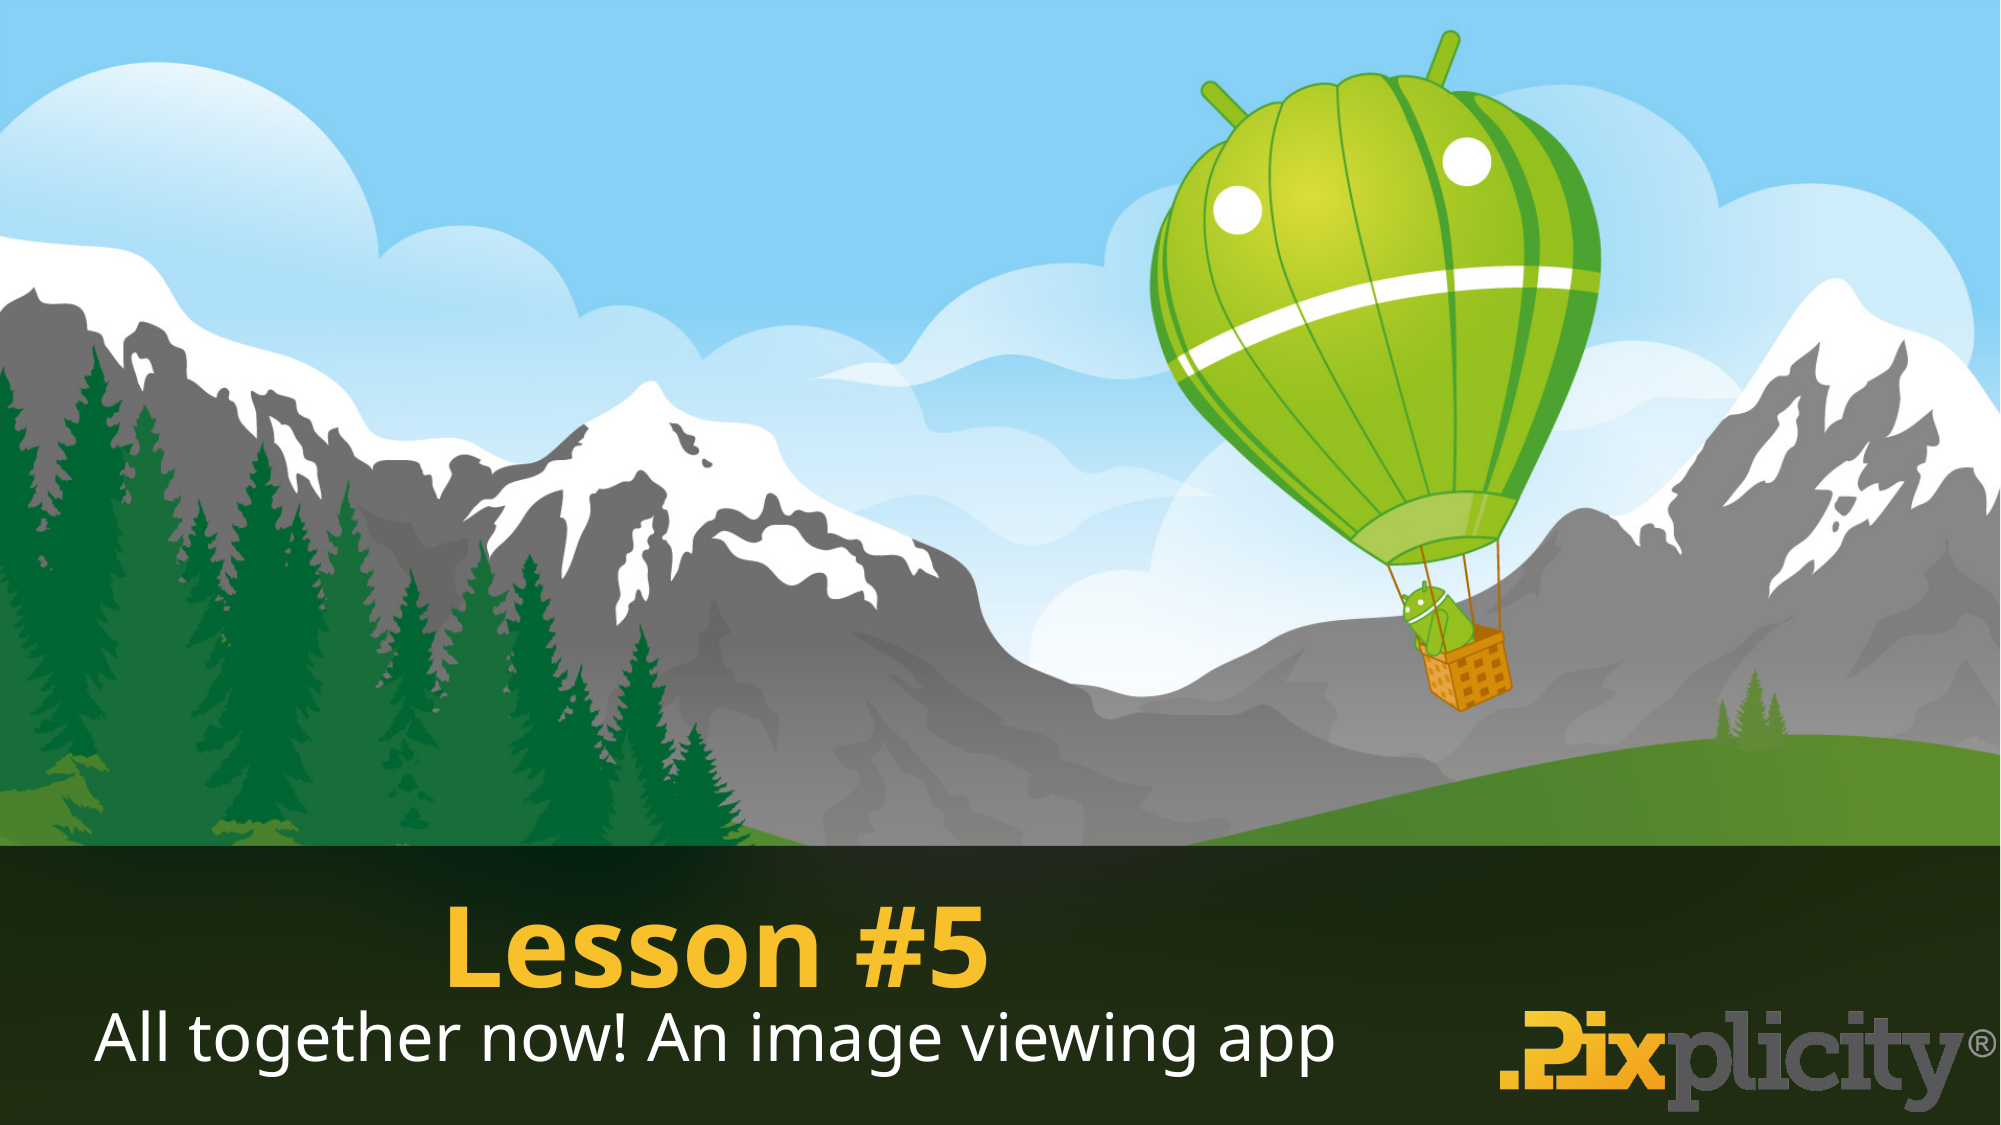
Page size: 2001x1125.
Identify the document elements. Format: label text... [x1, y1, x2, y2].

picture [0, 0, 2001, 1125]
subtitle All together now! An image viewing app [0, 987, 1449, 1125]
title Lesson #5 [0, 864, 1449, 987]
